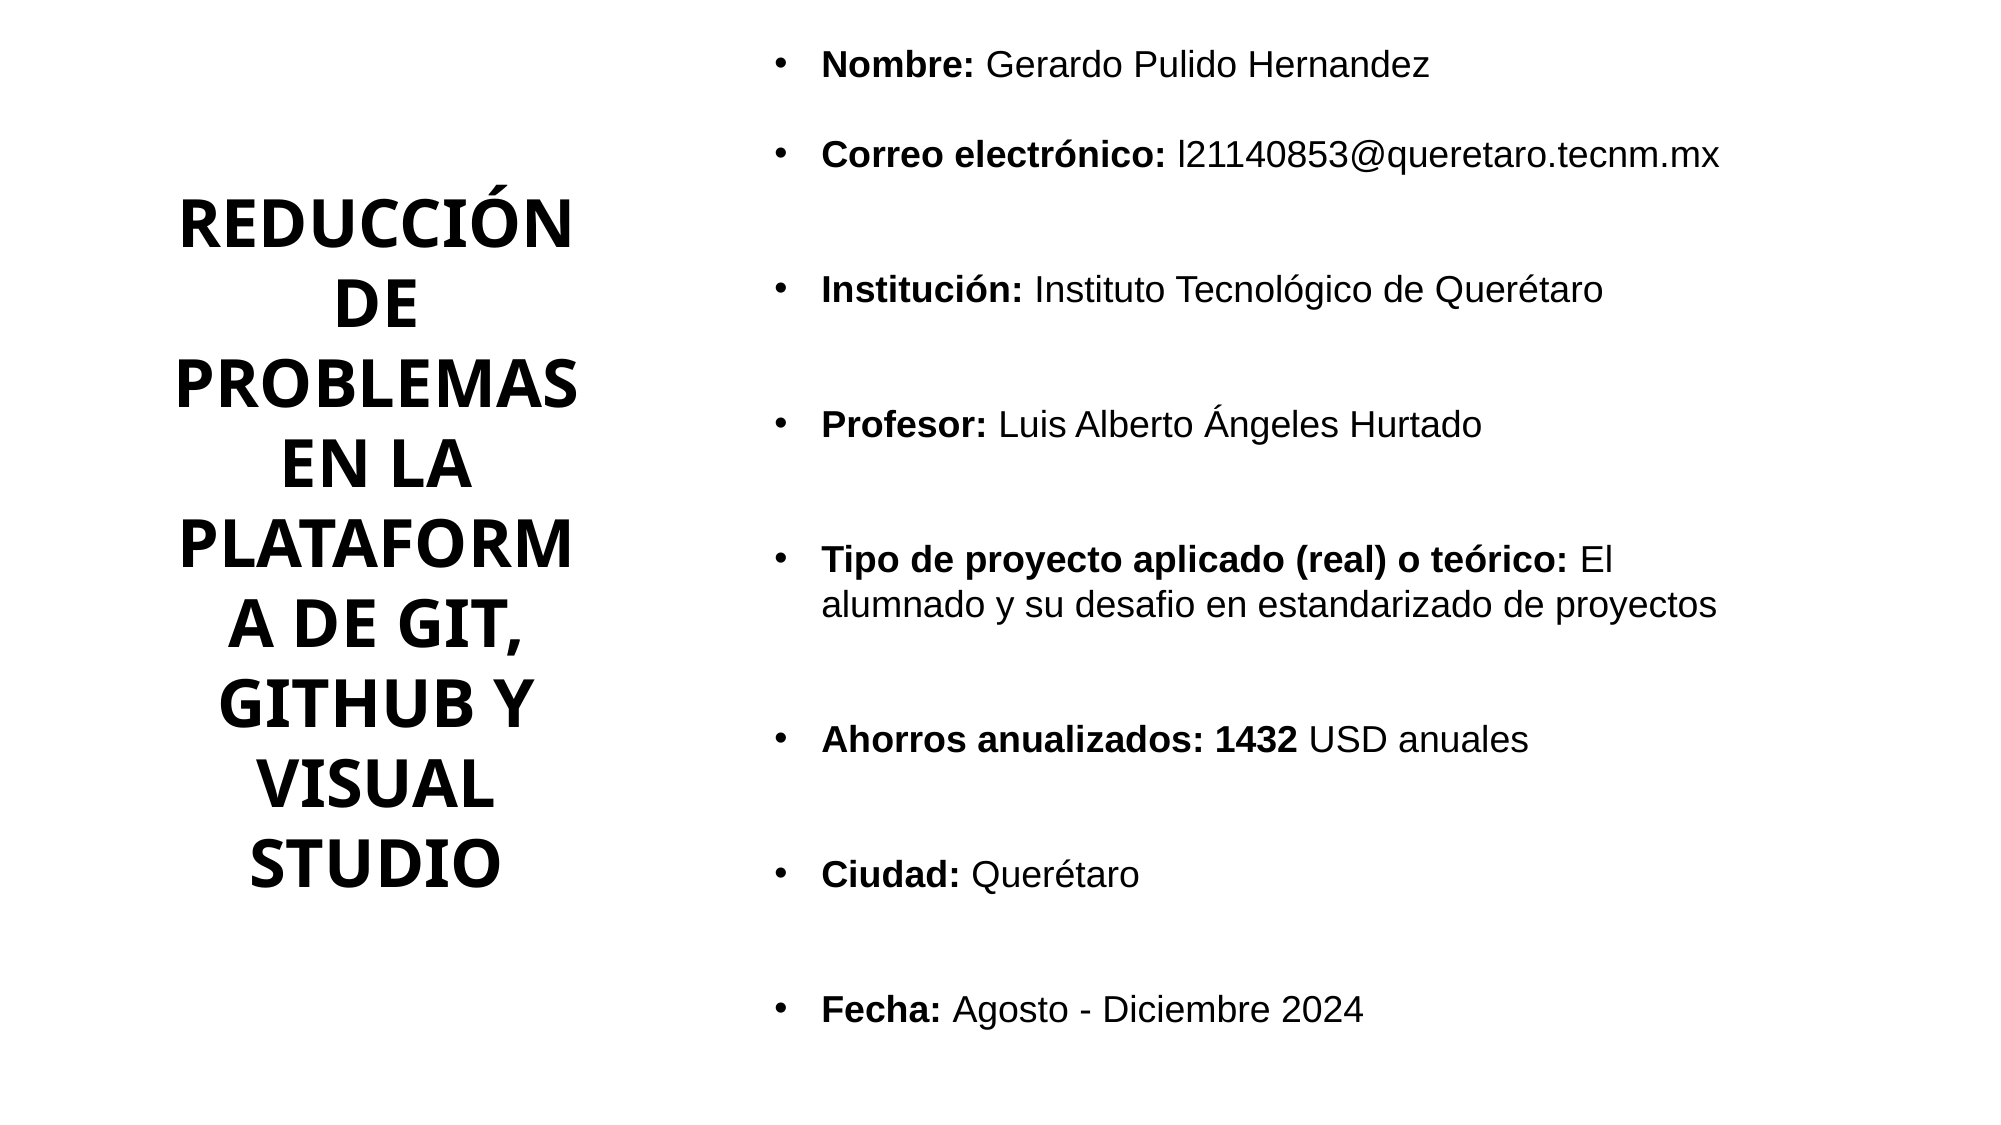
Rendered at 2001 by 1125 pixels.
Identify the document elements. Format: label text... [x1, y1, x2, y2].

title REDUCCIÓN DE PROBLEMAS EN LA PLATAFORMA DE GIT, GITHUB Y VISUAL STUDIO [152, 178, 599, 901]
text_box Nombre: Gerardo Pulido Hernandez Correo electrónico: l21140853@queretaro.tecnm.mx Institución: Instituto Tecnológico de Querétaro Profesor: Luis Alberto Ángeles Hurtado Tipo de proyecto aplicado (real) o teórico: El alumnado y su desafio en estandarizado de proyectos Ahorros anualizados: 1432 USD anuales Ciudad: Querétaro Fecha: Agosto - Diciembre 2024 [759, 32, 1782, 1038]
